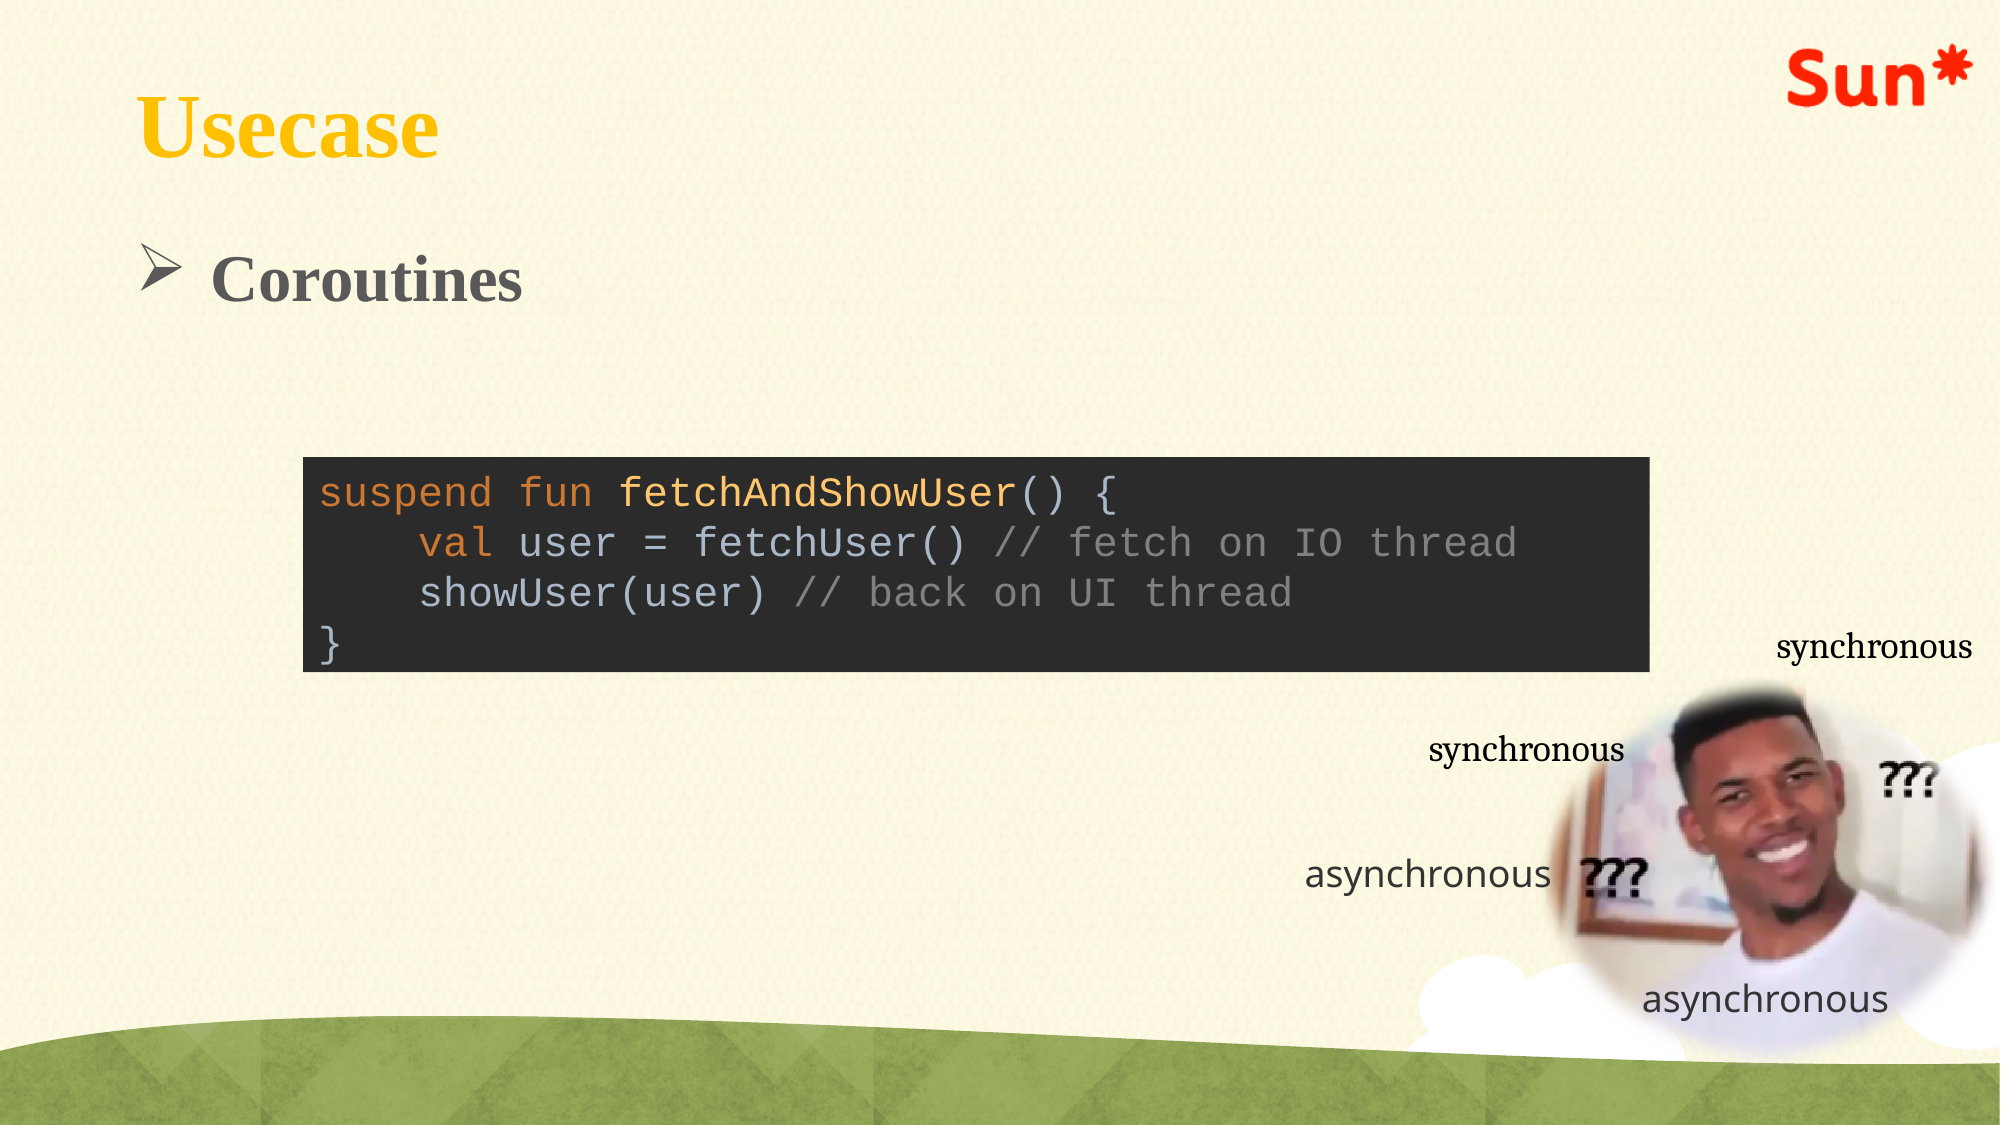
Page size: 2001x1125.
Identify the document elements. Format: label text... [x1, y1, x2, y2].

title Usecase [120, 30, 1880, 185]
text_box asynchronous [1289, 842, 1531, 903]
picture [0, 0, 2001, 1125]
list Coroutines [120, 236, 1880, 999]
text_box synchronous [1414, 716, 1531, 777]
text_box synchronous [1761, 613, 1989, 673]
text_box suspend fun fetchAndShowUser() { val user = fetchUser() // fetch on IO thread showUser(user) // back on UI thread } [303, 457, 1650, 673]
